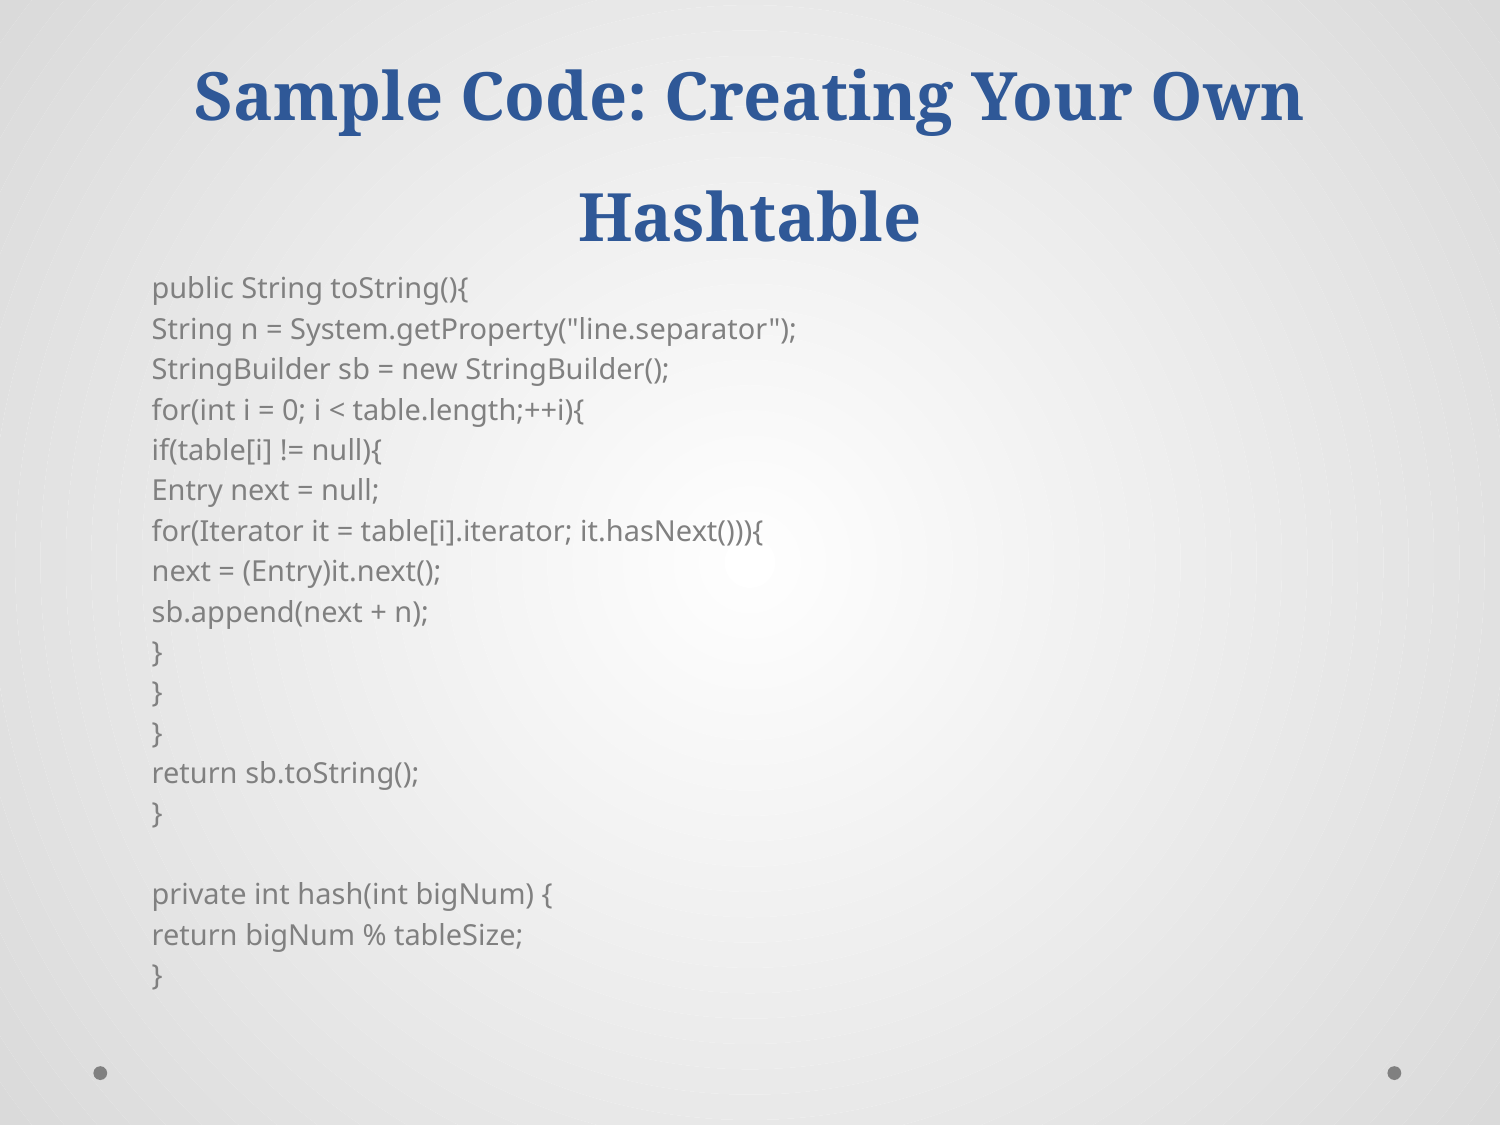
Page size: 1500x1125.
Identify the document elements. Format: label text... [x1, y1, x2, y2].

list public String toString(){ String n = System.getProperty("line.separator"); StringBuilder sb = new StringBuilder(); for(int i = 0; i < table.length;++i){ if(table[i] != null){ Entry next = null; for(Iterator it = table[i].iterator; it.hasNext())){ next = (Entry)it.next(); sb.append(next + n); } } } return sb.toString(); } private int hash(int bigNum) { return bigNum % tableSize; } [75, 262, 1425, 1005]
title Sample Code: Creating Your Own Hashtable [75, 0, 1425, 262]
